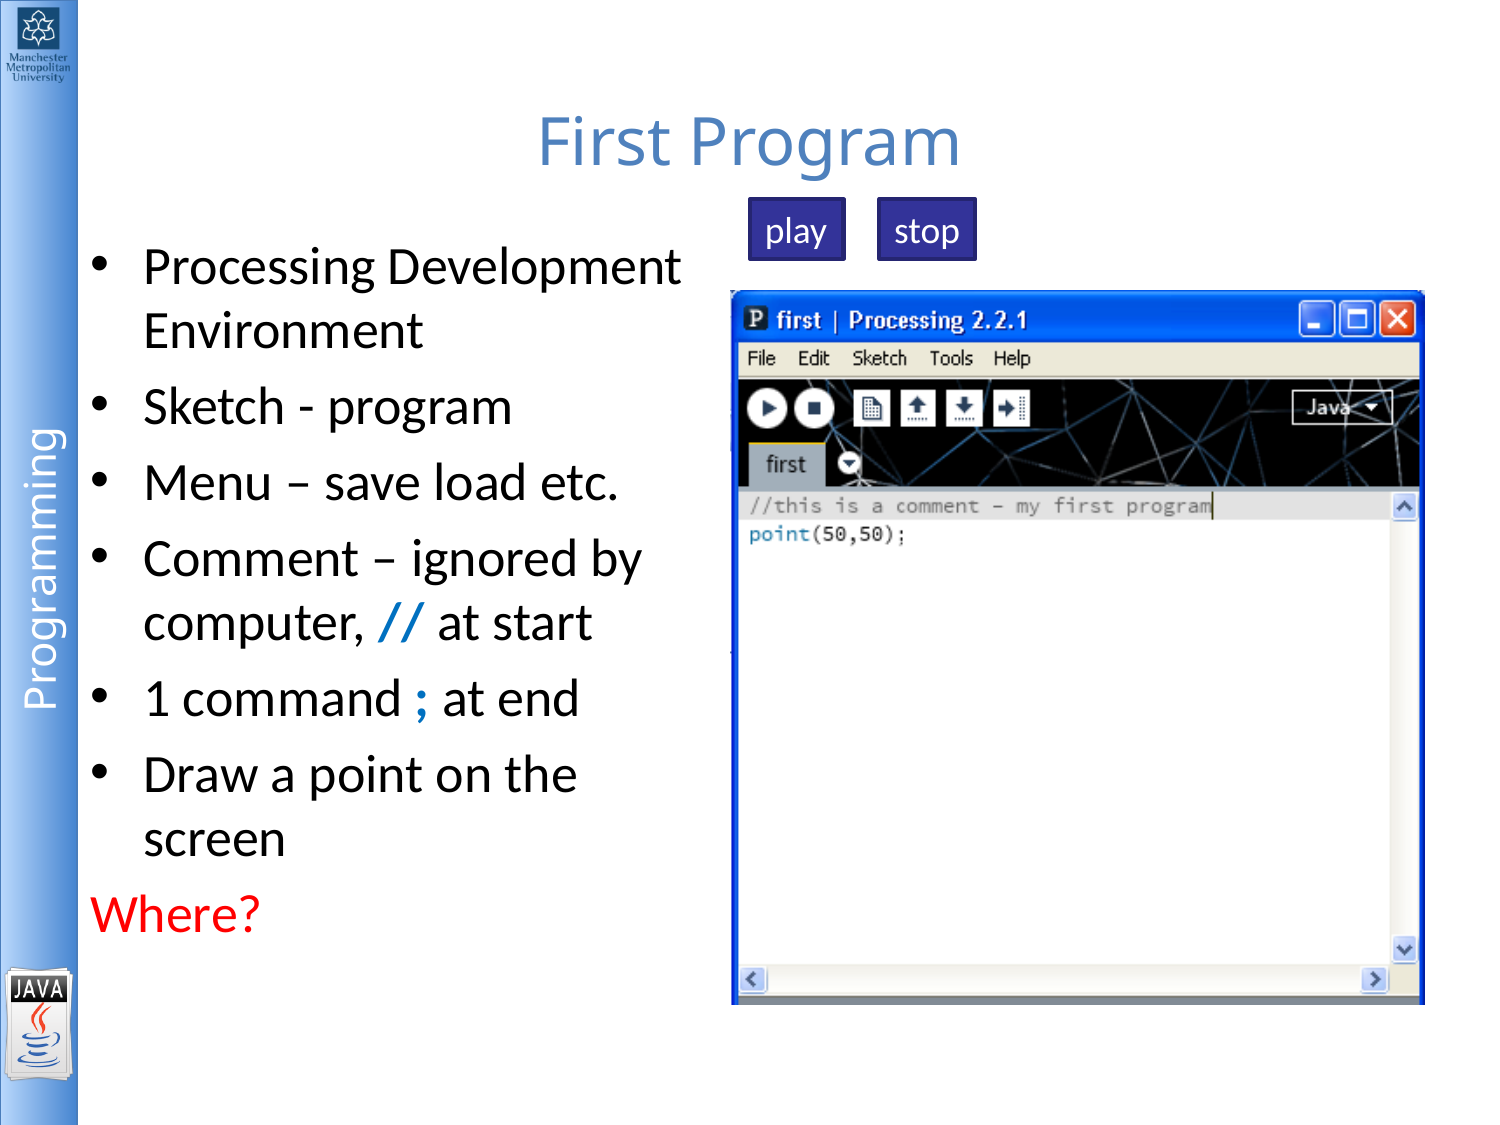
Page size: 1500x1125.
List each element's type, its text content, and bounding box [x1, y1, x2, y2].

picture [0, 966, 82, 1082]
title First Program [75, 45, 1425, 233]
text_box Processing Development Environment Sketch - program Menu – save load etc. Comment – ignored by computer, // at start 1 command ; at end Draw a point on the screen Where? [74, 222, 703, 1005]
text_box stop [877, 197, 977, 261]
picture [5, 7, 70, 83]
text_box play [748, 197, 846, 261]
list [730, 290, 1426, 1006]
